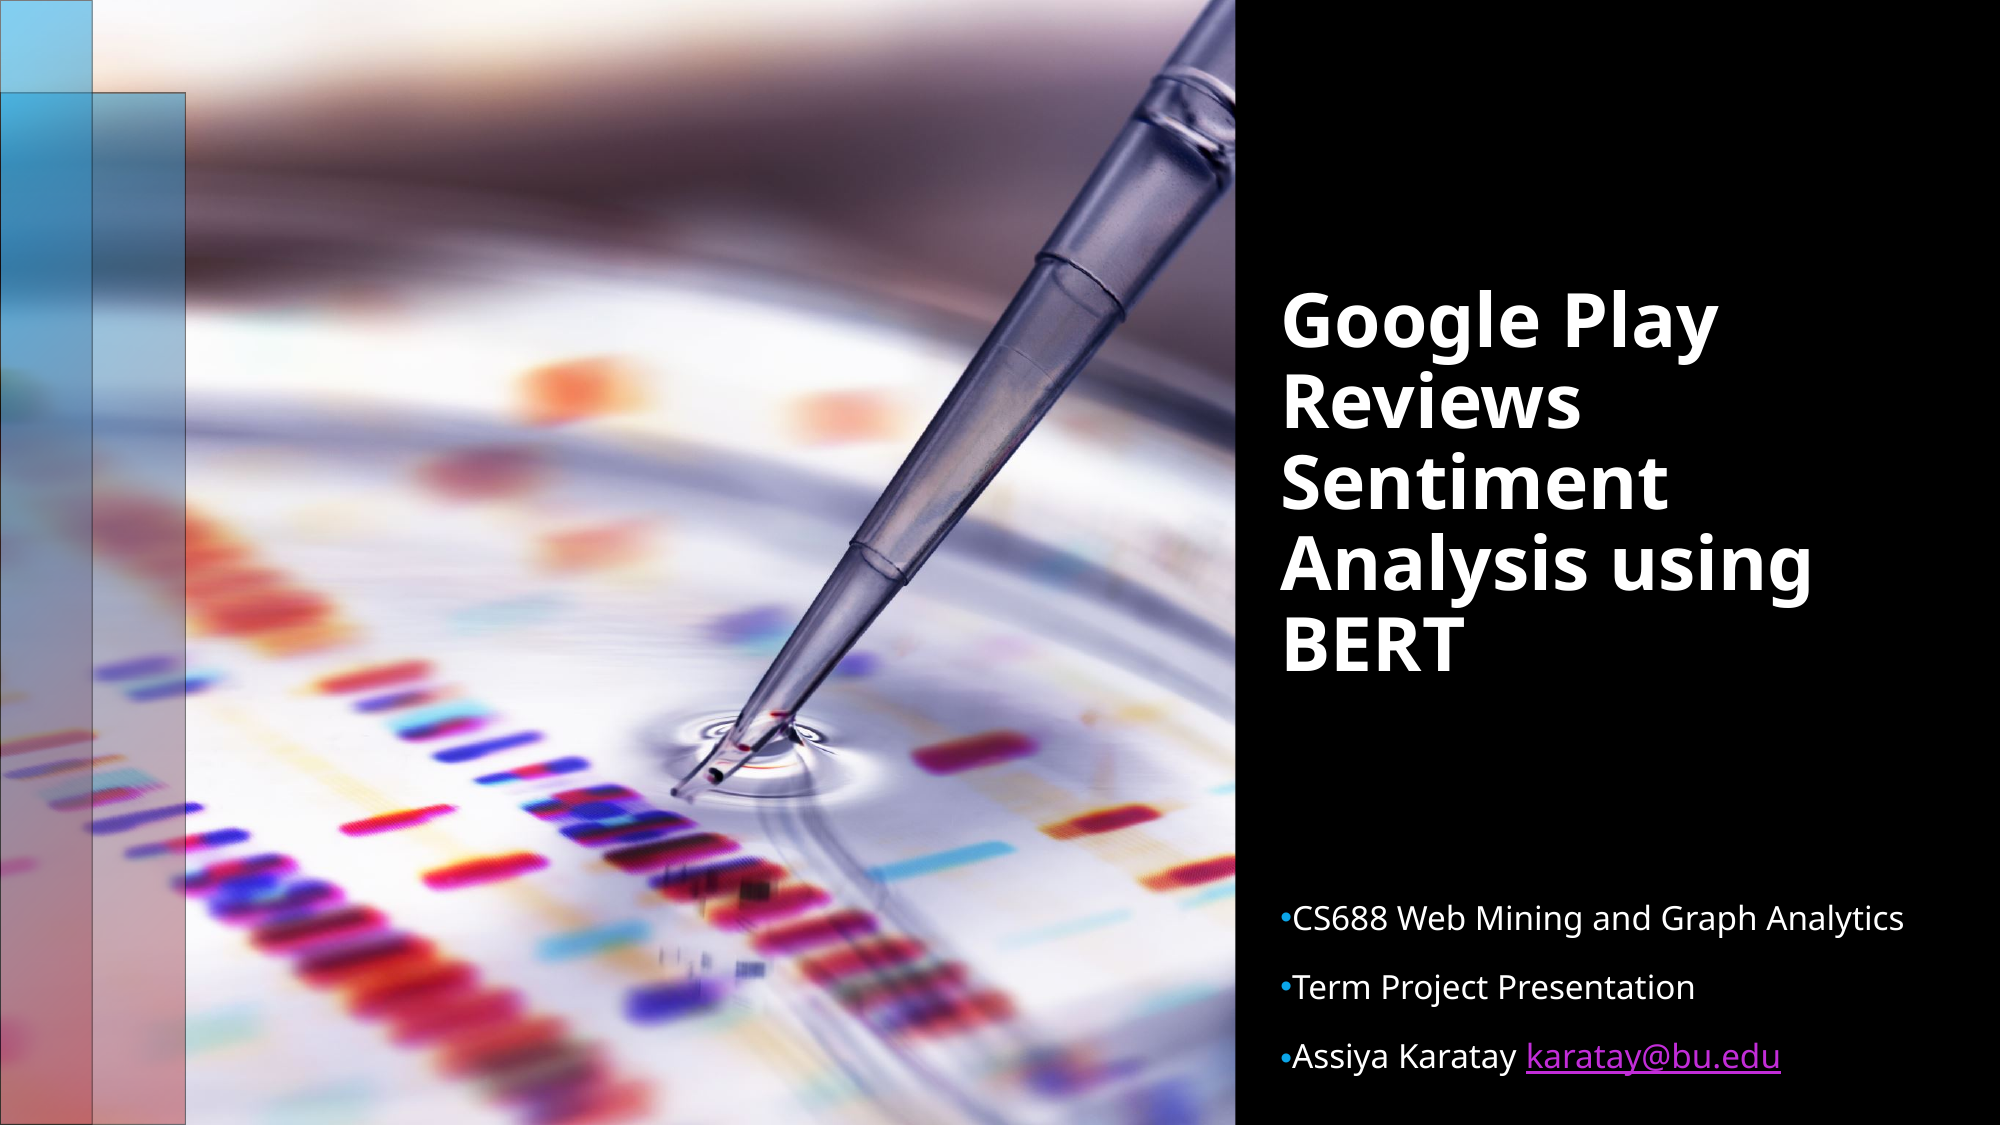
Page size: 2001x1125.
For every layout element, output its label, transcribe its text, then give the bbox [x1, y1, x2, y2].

picture [0, 0, 1236, 1125]
subtitle CS688 Web Mining and Graph Analytics Term Project Presentation Assiya Karatay karatay@bu.edu [1265, 443, 1961, 1088]
title Google Play Reviews Sentiment Analysis using BERT [1265, 275, 2000, 764]
text_box [1236, 0, 2000, 1125]
